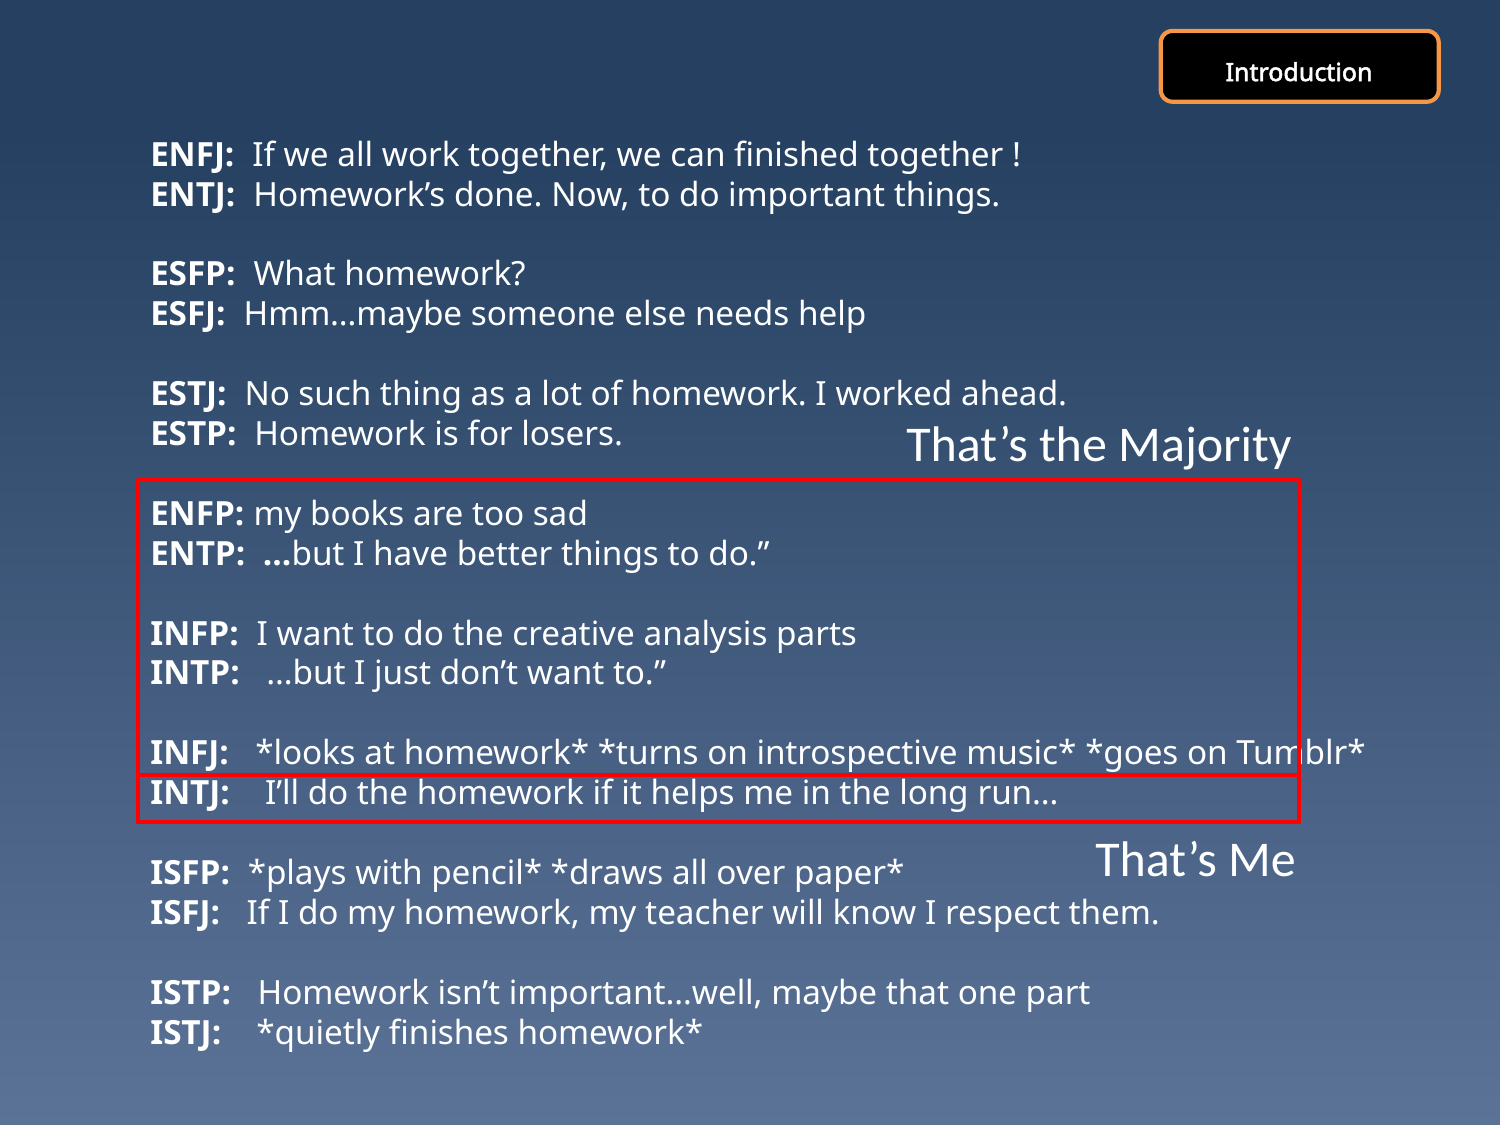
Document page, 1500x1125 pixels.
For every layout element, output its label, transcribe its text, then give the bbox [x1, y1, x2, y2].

text_box ENFJ: If we all work together, we can finished together ! ENTJ: Homework’s done. Now, to do important things. ESFP: What homework? ESFJ: Hmm…maybe someone else needs help ESTJ: No such thing as a lot of homework. I worked ahead. ESTP: Homework is for losers. ENFP: my books are too sad ENTP: …but I have better things to do.” INFP: I want to do the creative analysis parts INTP: …but I just don’t want to.” INFJ: *looks at homework* *turns on introspective music* *goes on Tumblr* INTJ: I’ll do the homework if it helps me in the long run… ISFP: *plays with pencil* *draws all over paper* ISFJ: If I do my homework, my teacher will know I respect them. ISTP: Homework isn’t important…well, maybe that one part ISTJ: *quietly finishes homework* [135, 125, 1424, 1059]
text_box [1104, 30, 1495, 102]
text_box [136, 773, 1301, 824]
text_box [136, 478, 1301, 773]
text_box That’s the Majority [891, 403, 1338, 479]
text_box That’s Me [1080, 818, 1329, 894]
